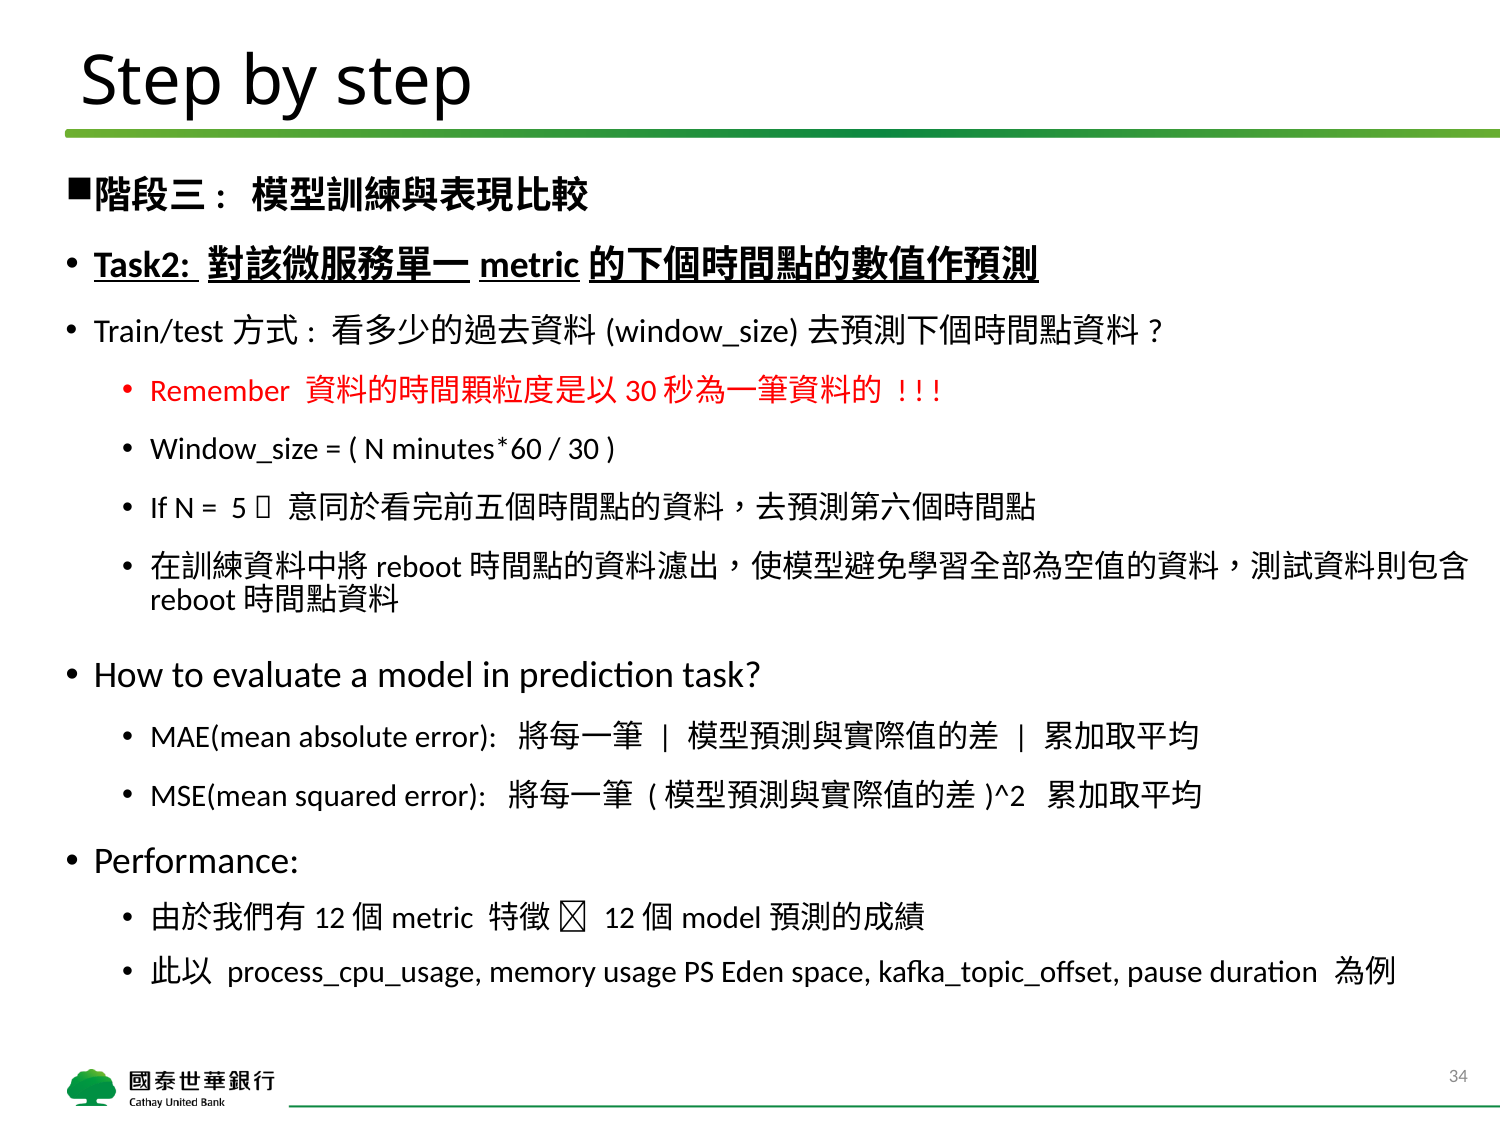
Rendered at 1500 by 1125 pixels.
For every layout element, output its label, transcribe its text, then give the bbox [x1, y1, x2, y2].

title Step by step [64, 35, 1436, 129]
slide_number 34 [1145, 1044, 1483, 1105]
list 階段三: 模型訓練與表現比較 Task2: 對該微服務單一metric的下個時間點的數值作預測 Train/test方式: 看多少的過去資料(window_size)去預測下個時間點資料? Remember 資料的時間顆粒度是以30秒為一筆資料的 ! ! ! Window_size = ( N minutes*60 / 30 ) If N = 5  意同於看完前五個時間點的資料，去預測第六個時間點 在訓練資料中將reboot時間點的資料濾出，使模型避免學習全部為空值的資料，測試資料則包含reboot時間點資料 How to evaluate a model in prediction task? MAE(mean absolute error): 將每一筆 | 模型預測與實際值的差 | 累加取平均 MSE(mean squared error): 將每一筆 (模型預測與實際值的差)^2 累加取平均 Performance: 由於我們有12個metric 特徵  12個model預測的成績 此以 process_cpu_usage, memory usage PS Eden space, kafka_topic_offset, pause duration 為例 [50, 168, 1500, 1018]
picture [67, 1069, 1500, 1108]
picture [64, 129, 1500, 138]
